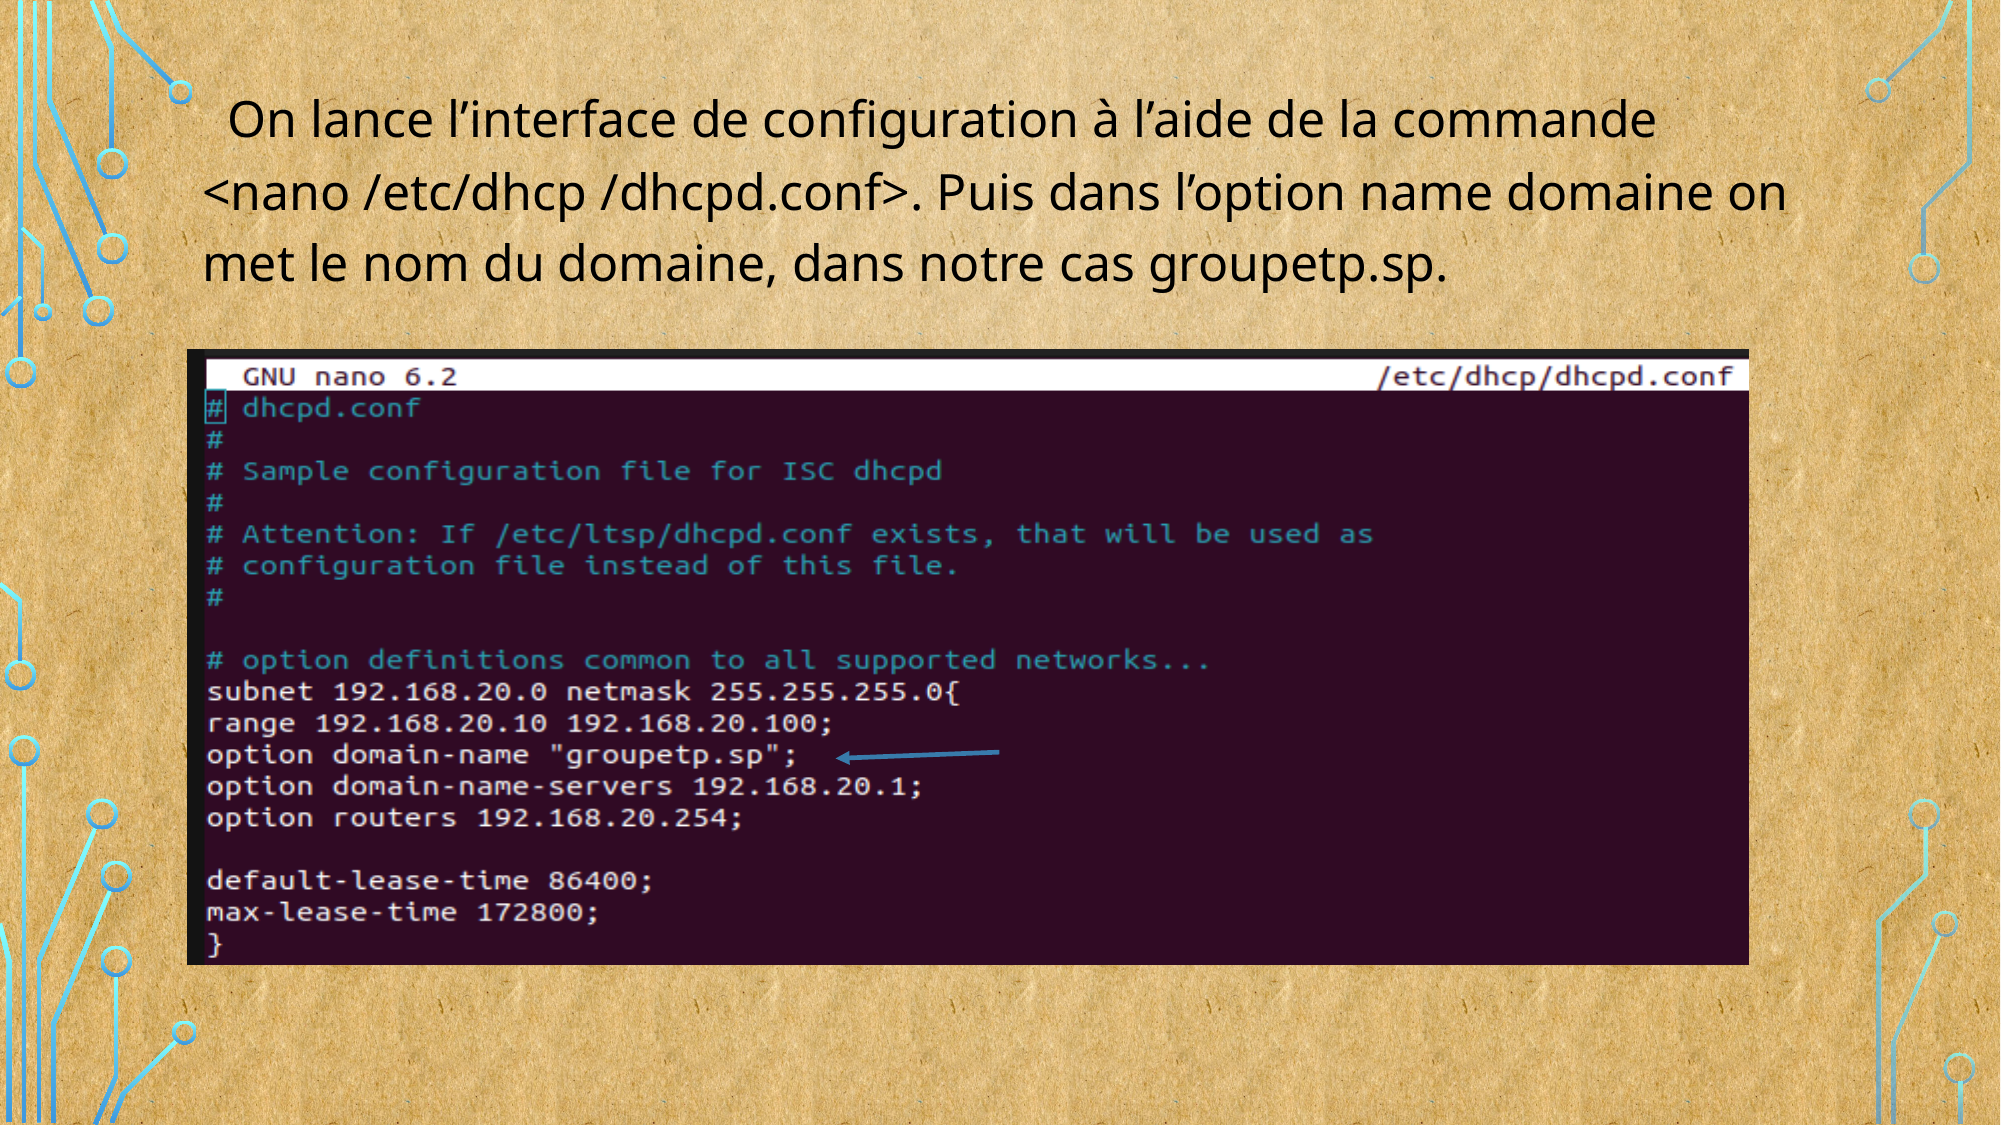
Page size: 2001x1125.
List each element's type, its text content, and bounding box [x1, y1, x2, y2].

picture [104, 949, 128, 973]
picture [8, 663, 32, 687]
picture [1912, 256, 1937, 281]
list On lance l’interface de configuration à l’aide de la commande <nano /etc/dhcp /dhcpd.conf>. Puis dans l’option name domaine on met le nom du domaine, dans notre cas groupetp.sp. [187, 68, 1813, 1087]
picture [176, 1024, 187, 1041]
picture [1869, 81, 1888, 100]
picture [172, 84, 187, 101]
picture [0, 0, 2001, 1125]
picture [100, 152, 124, 175]
